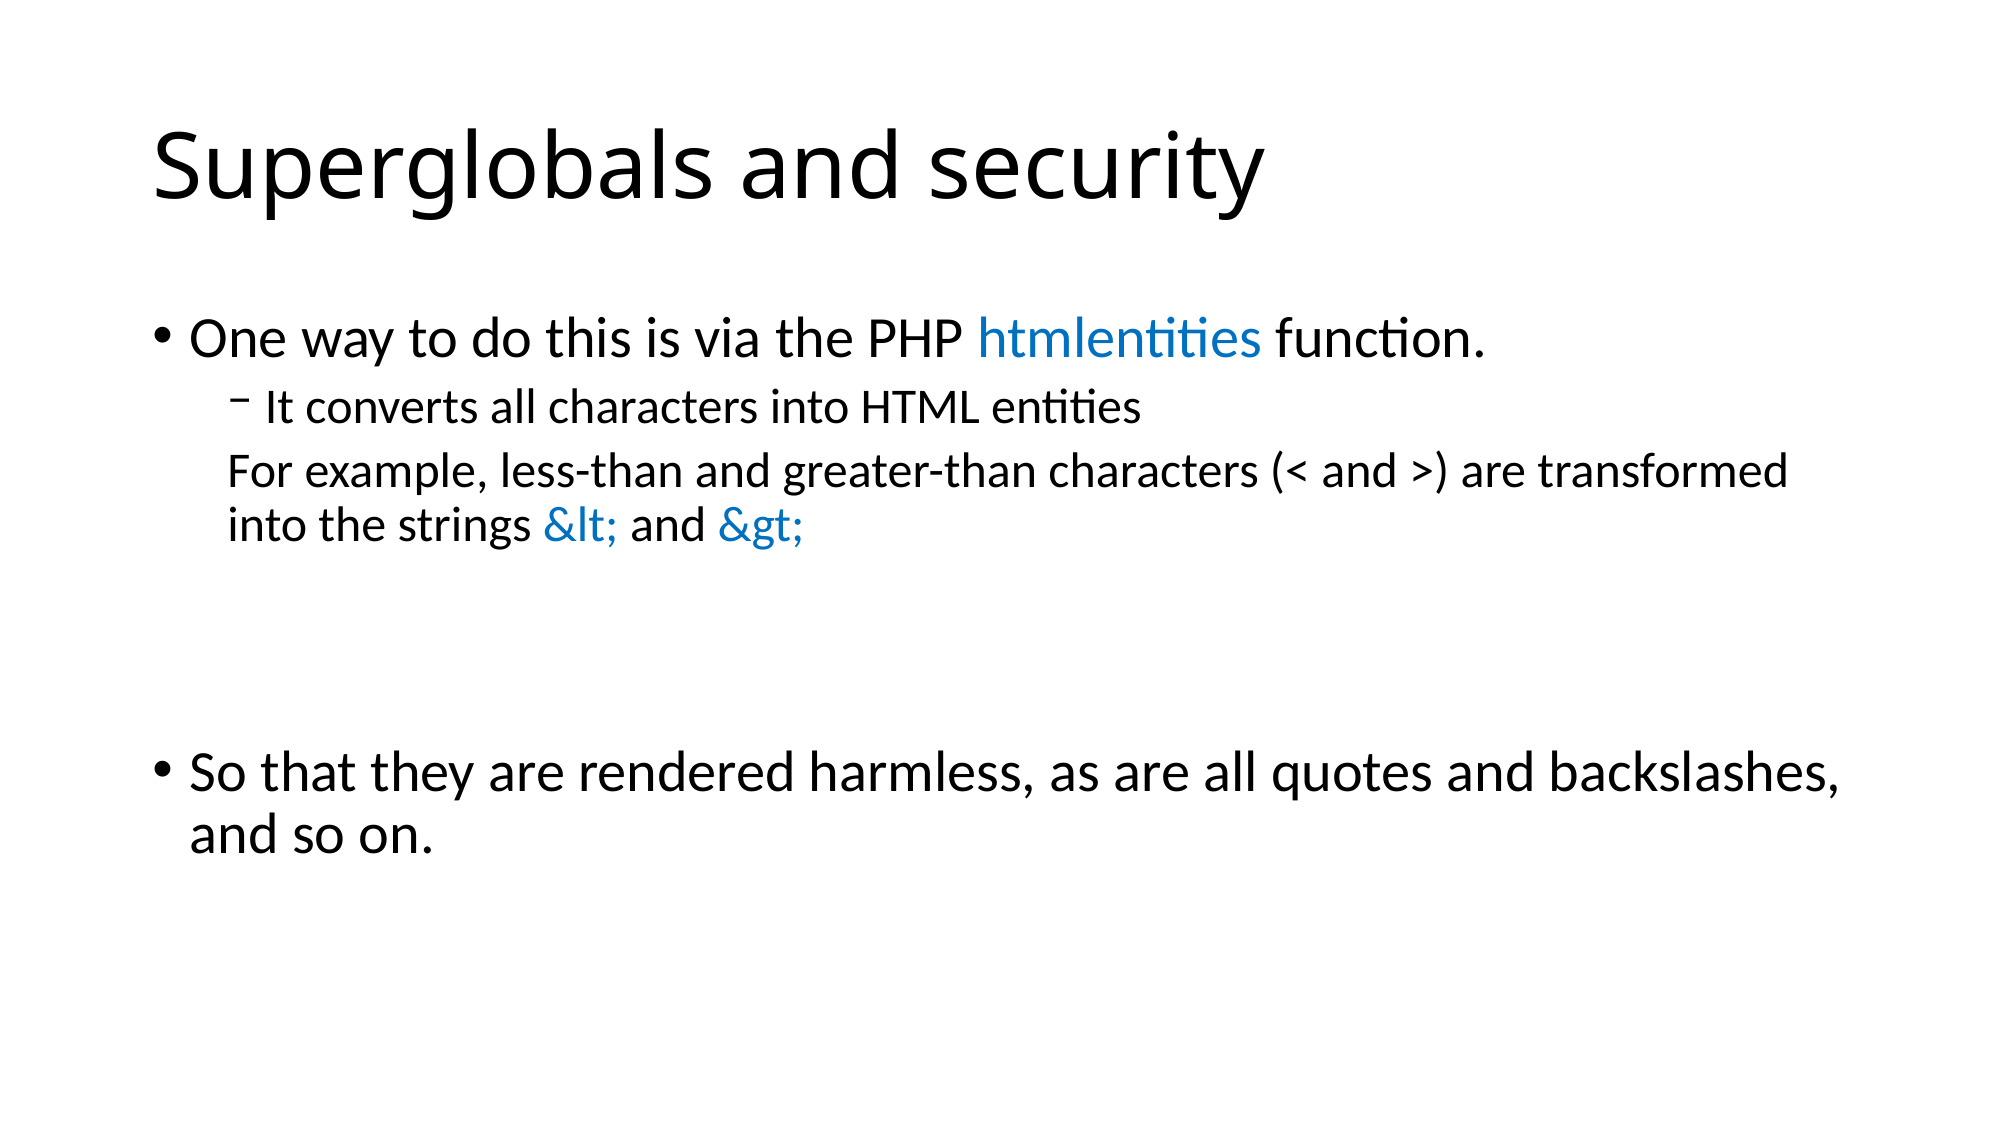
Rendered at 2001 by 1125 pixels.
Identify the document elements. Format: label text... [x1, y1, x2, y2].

list One way to do this is via the PHP htmlentities function. It converts all characters into HTML entities For example, less-than and greater-than characters (< and >) are transformed into the strings &lt; and &gt; So that they are rendered harmless, as are all quotes and backslashes, and so on. [137, 299, 1863, 1057]
title Superglobals and security [137, 59, 1863, 278]
